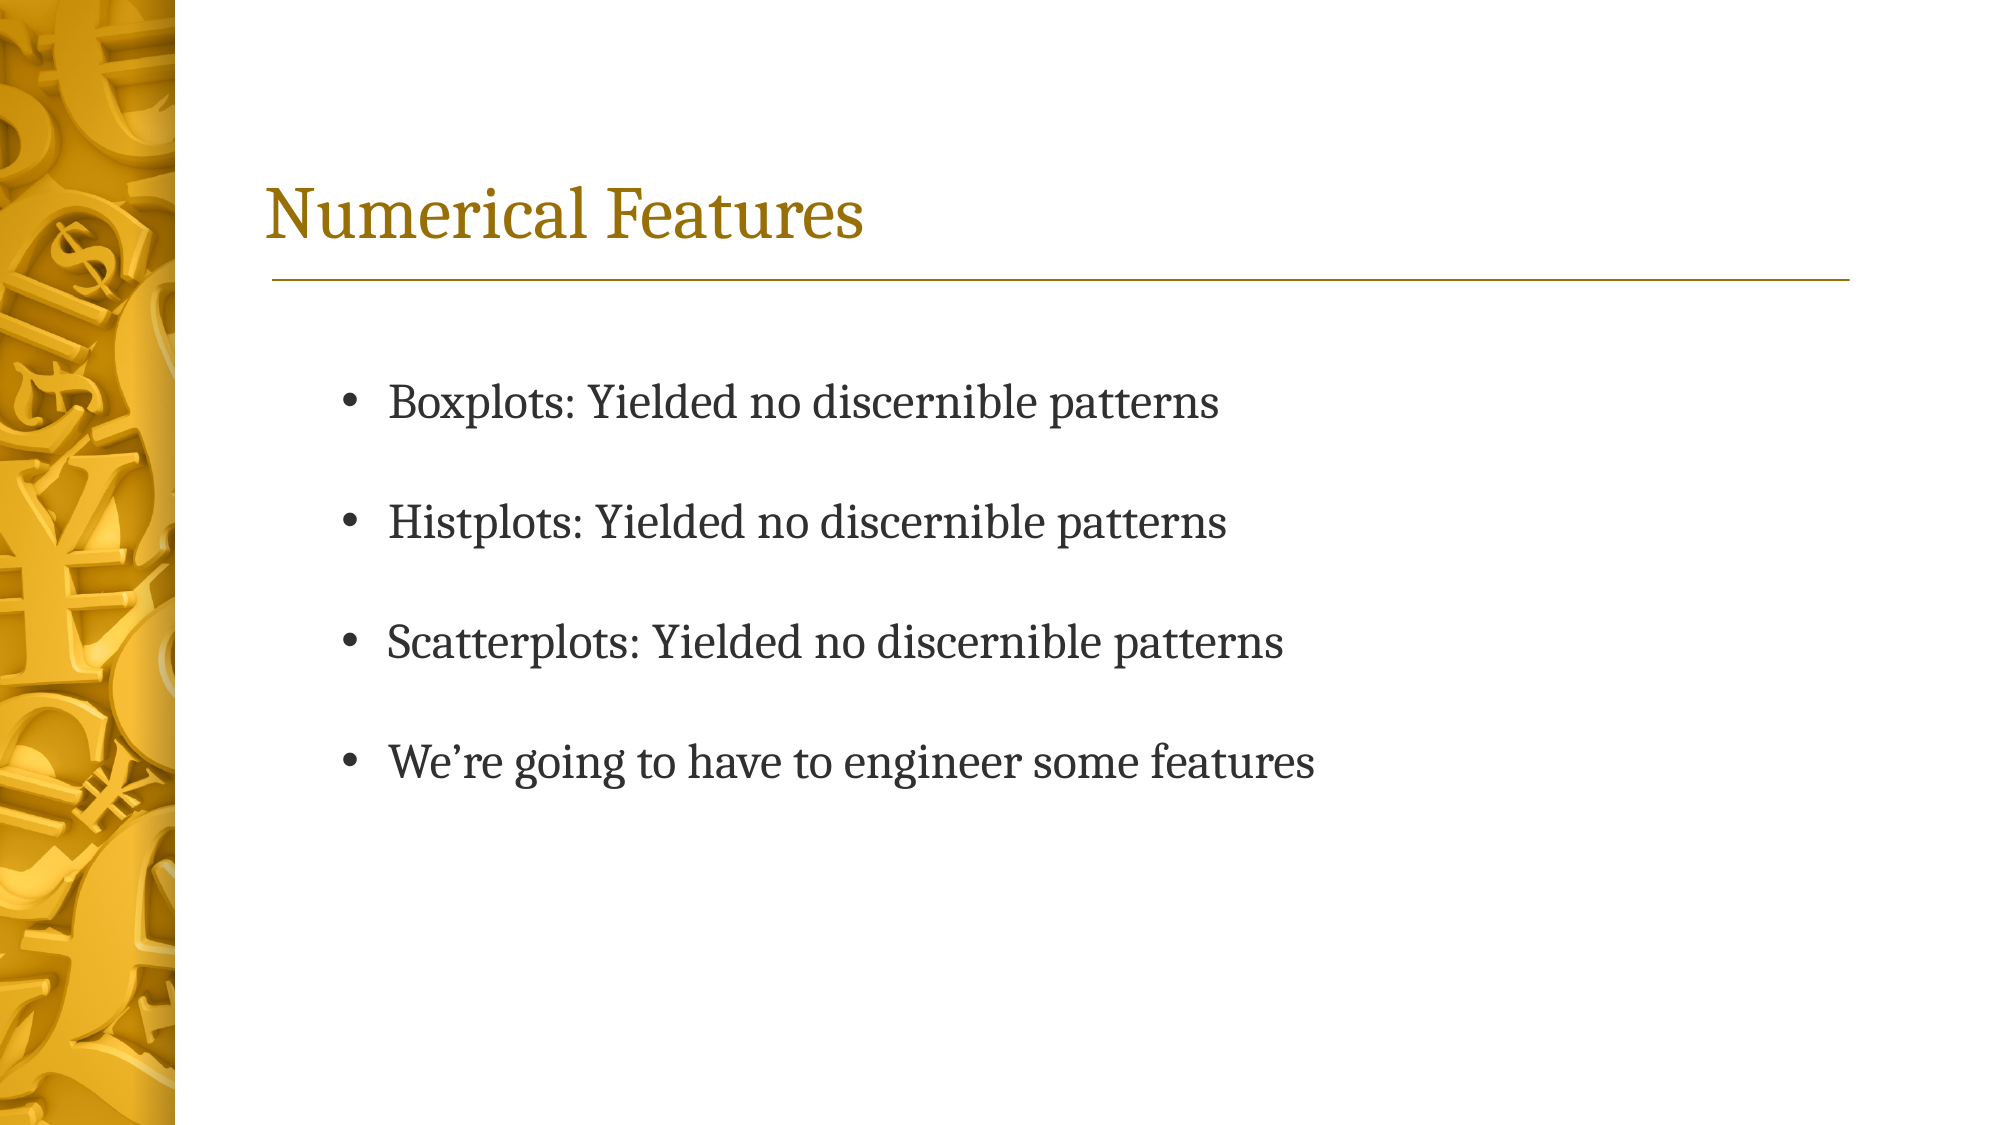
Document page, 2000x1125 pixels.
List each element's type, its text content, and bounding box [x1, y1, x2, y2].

picture [0, 0, 175, 1125]
title Numerical Features [249, 62, 1863, 263]
text_box Boxplots: Yielded no discernible patterns Histplots: Yielded no discernible patterns Scatterplots: Yielded no discernible patterns We’re going to have to engineer some features [326, 361, 1756, 797]
